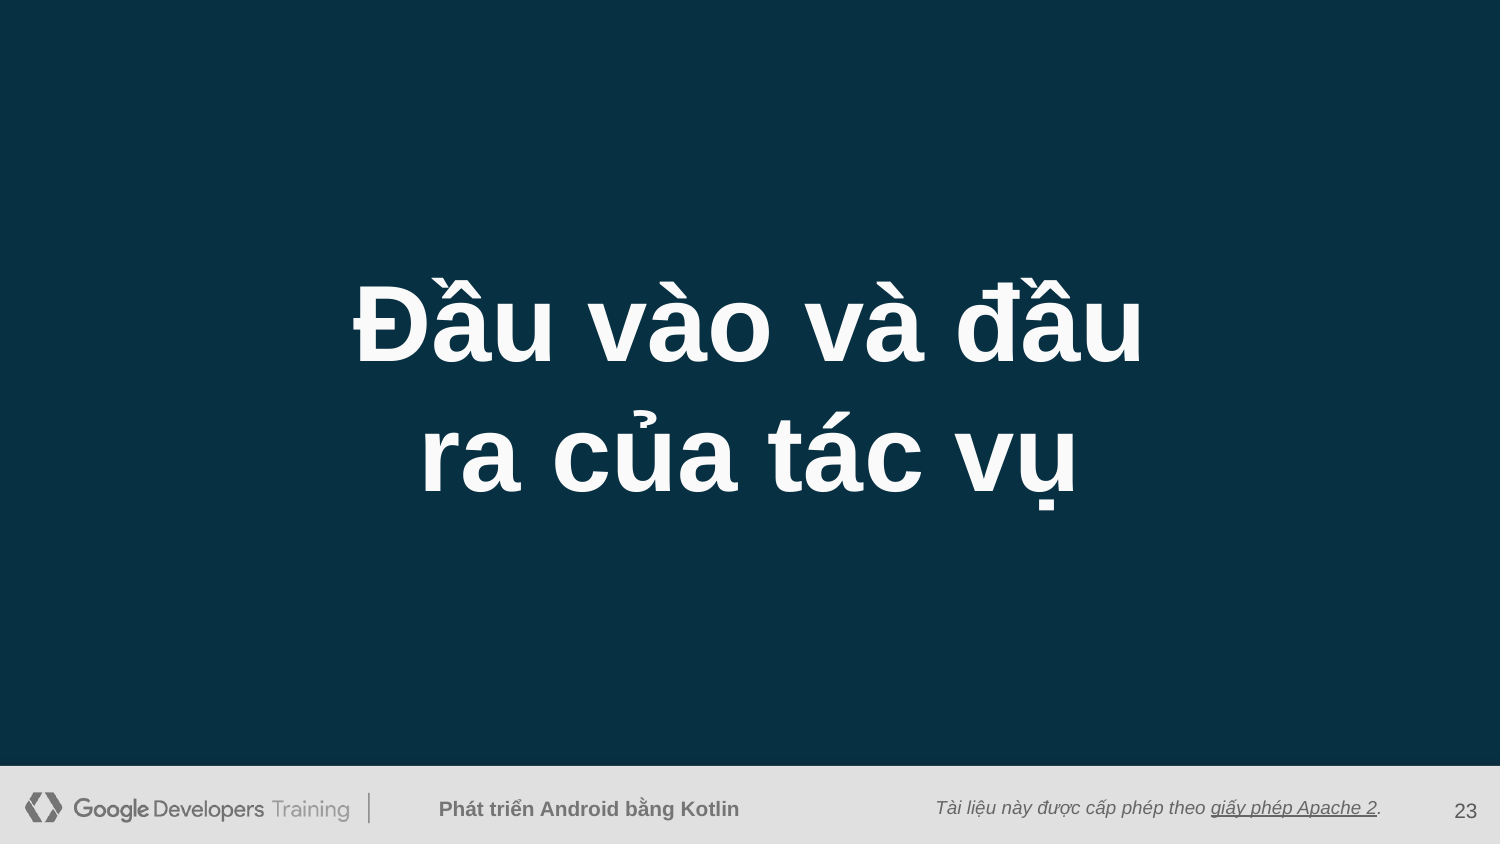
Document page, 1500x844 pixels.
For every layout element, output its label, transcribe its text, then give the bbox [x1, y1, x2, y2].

slide_number ‹#› [1402, 777, 1493, 842]
picture [0, 0, 1500, 844]
text_box Đầu vào và đầu ra của tác vụ [279, 0, 1221, 766]
